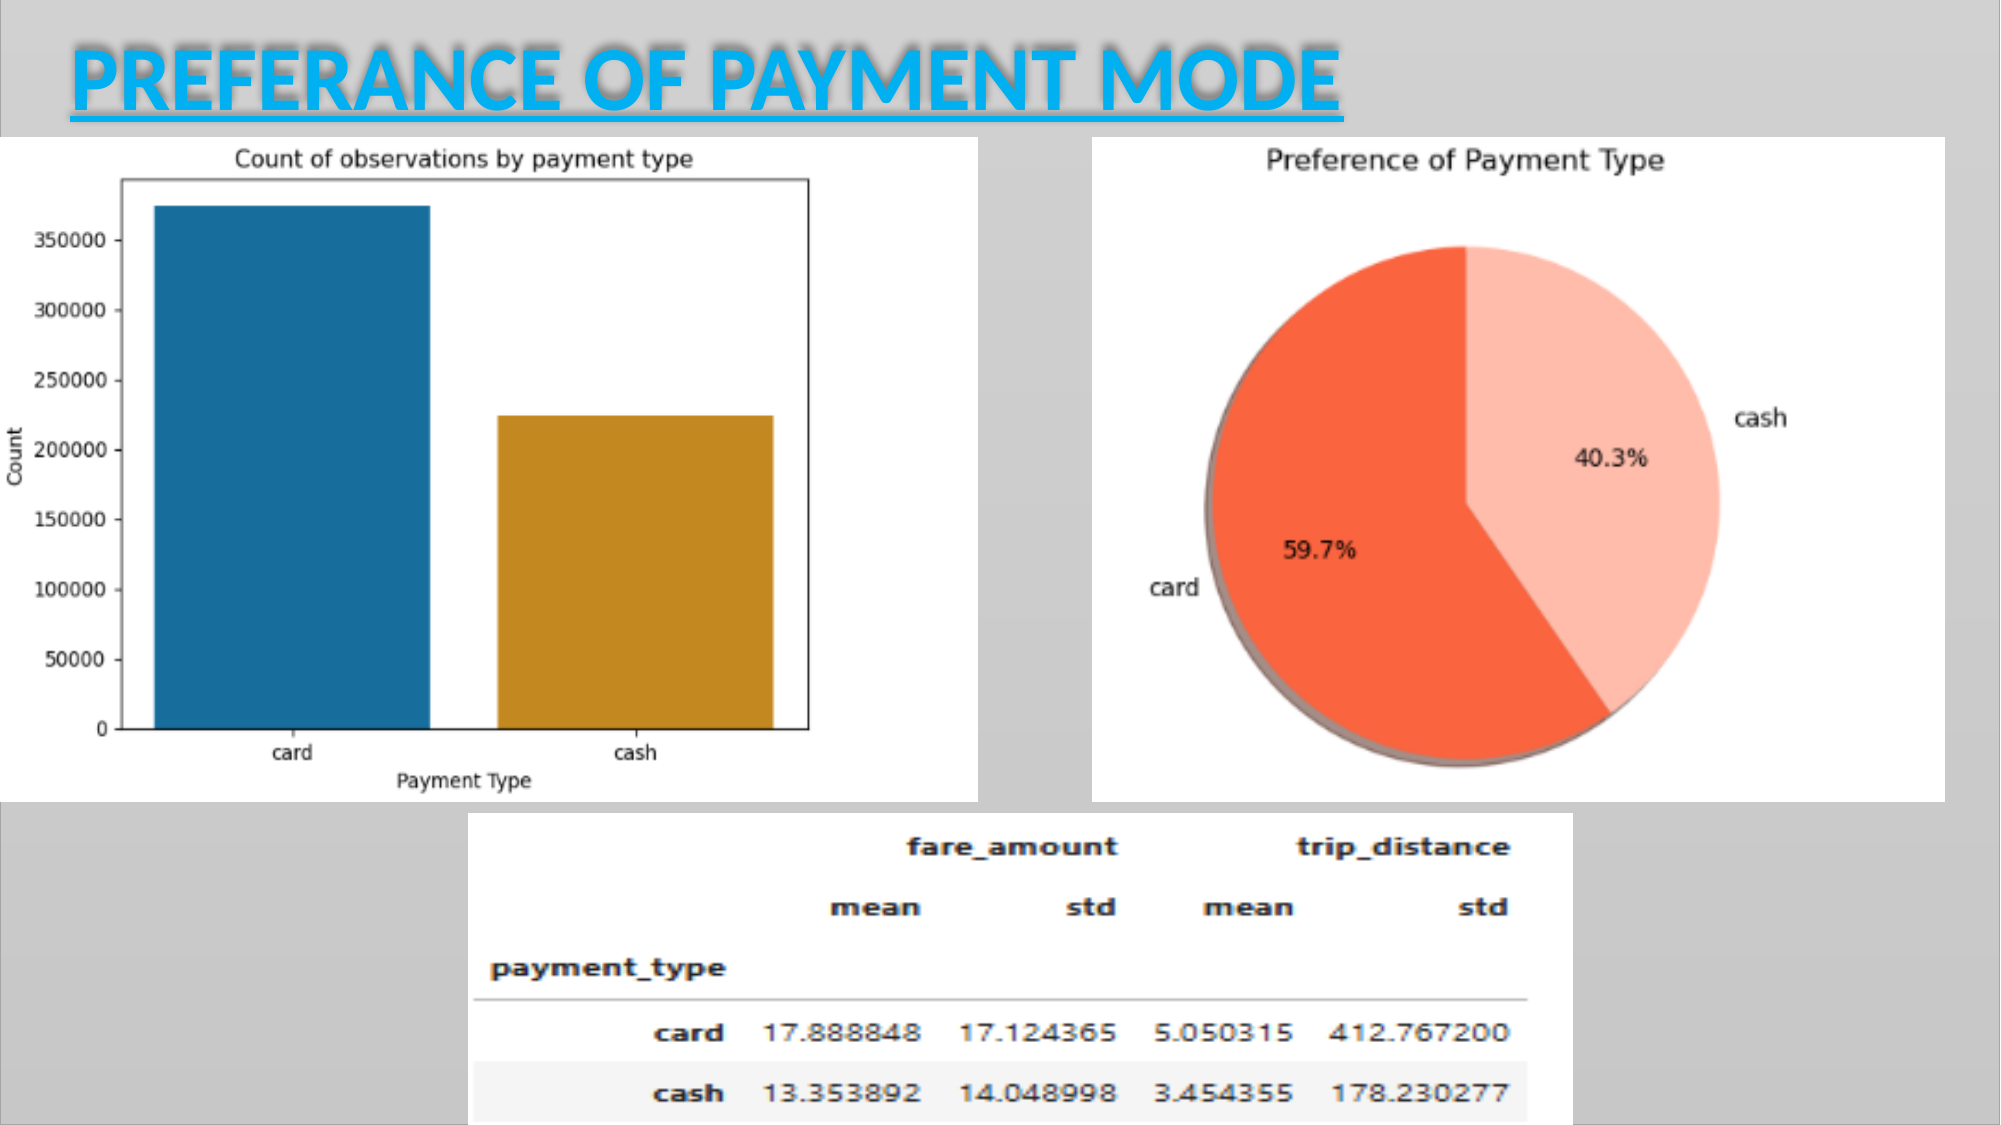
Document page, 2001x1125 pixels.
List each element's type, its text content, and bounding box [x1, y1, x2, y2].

text_box PREFERANCE OF PAYMENT MODE [55, 11, 1451, 136]
picture [1092, 137, 1945, 802]
picture [468, 813, 1573, 1125]
picture [0, 137, 978, 802]
text_box [0, 0, 2000, 1125]
